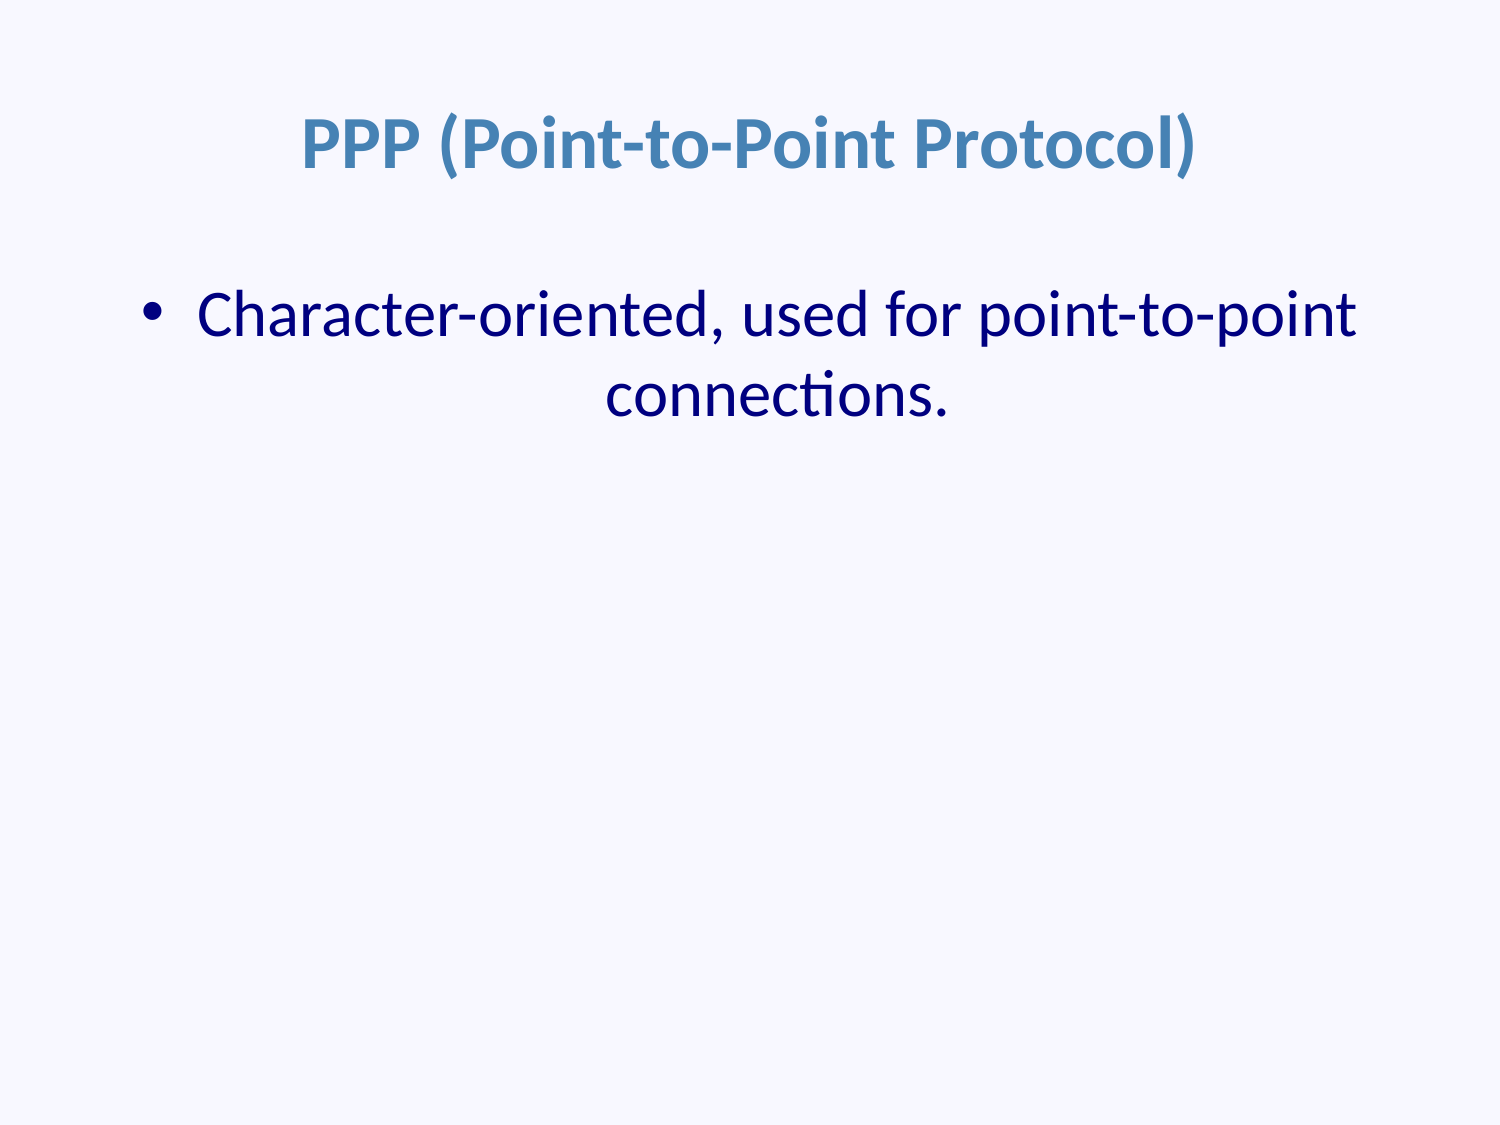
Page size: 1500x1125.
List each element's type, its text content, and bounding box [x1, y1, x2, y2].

list Character-oriented, used for point-to-point connections. [75, 262, 1425, 1005]
title PPP (Point-to-Point Protocol) [75, 45, 1425, 233]
